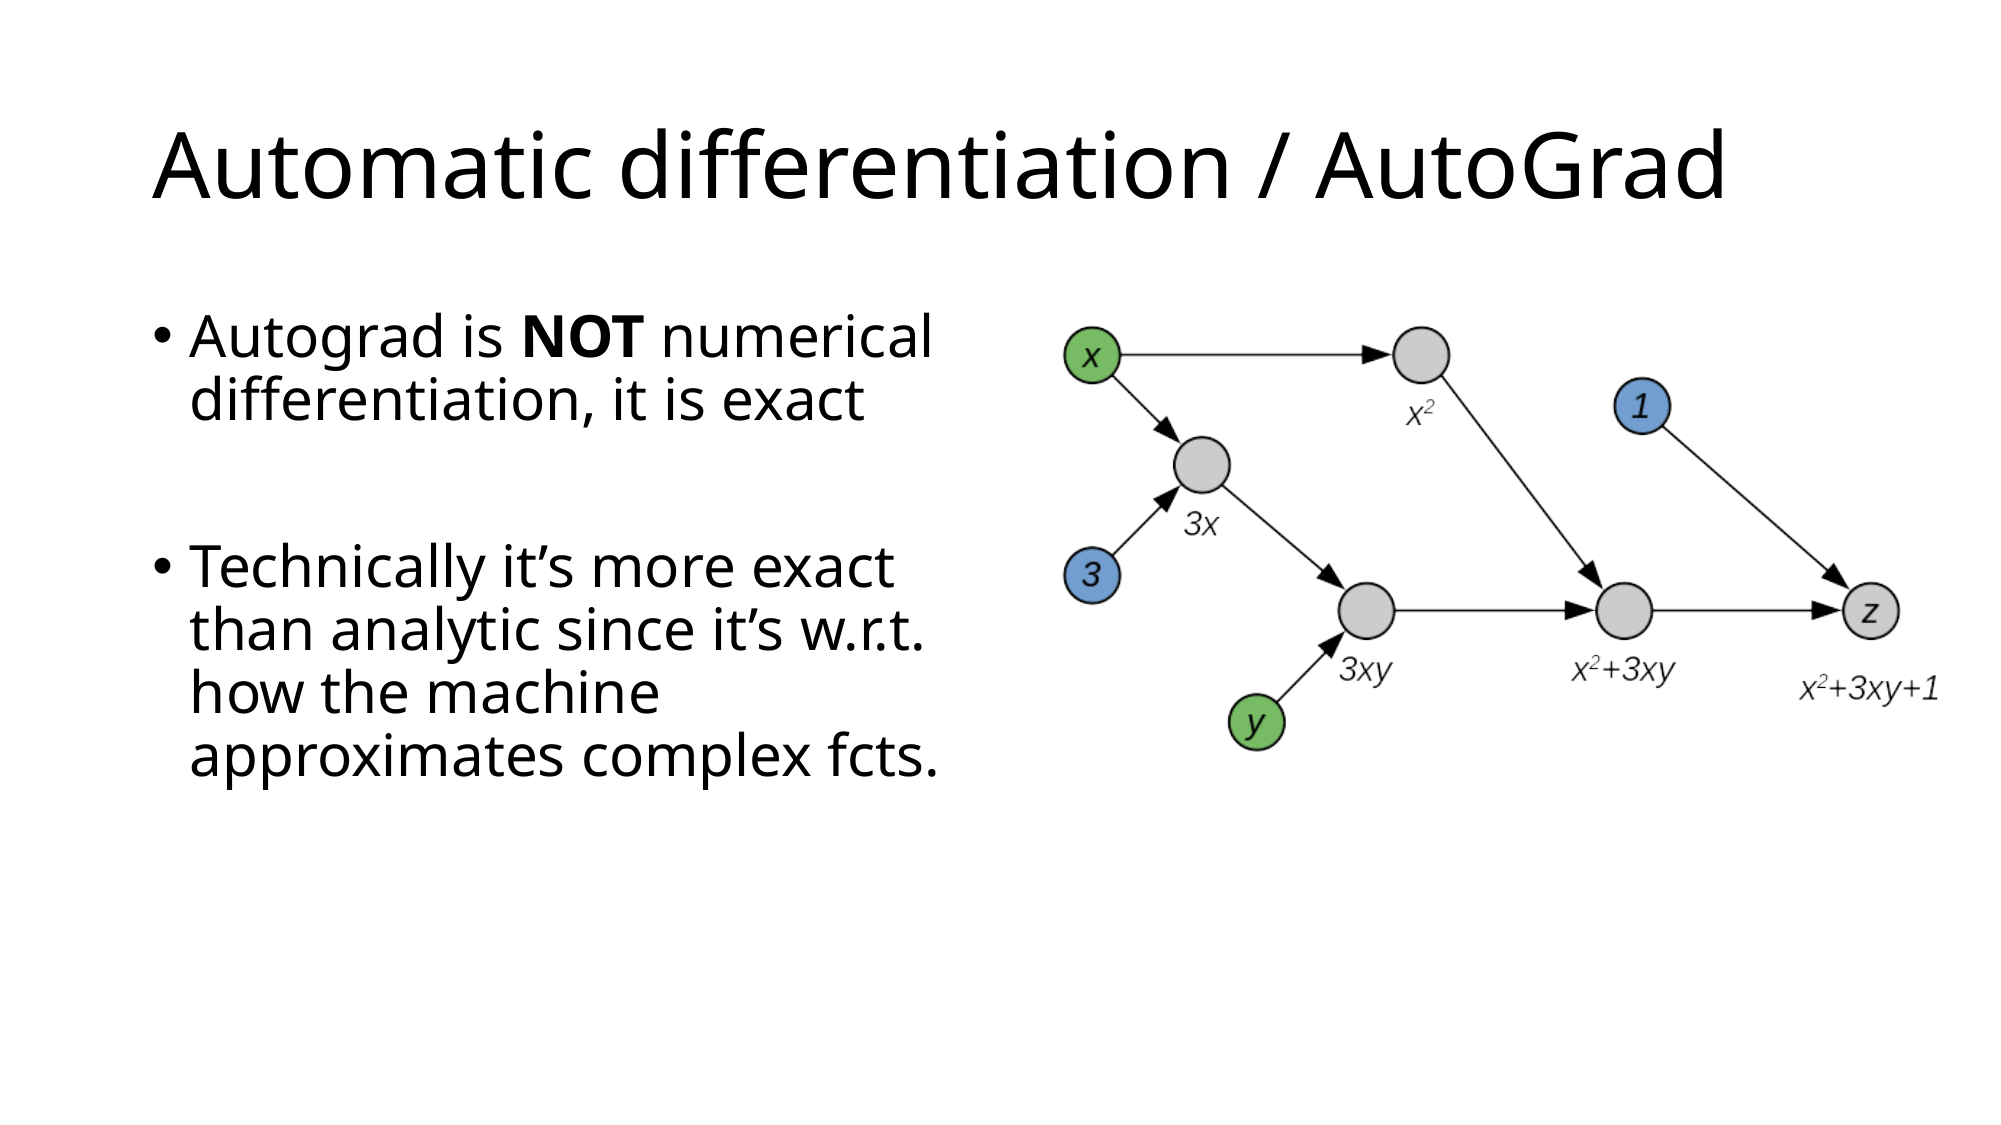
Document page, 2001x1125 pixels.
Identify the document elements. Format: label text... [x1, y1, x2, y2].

list Autograd is NOT numerical differentiation, it is exact Technically it’s more exact than analytic since it’s w.r.t. how the machine approximates complex fcts. [137, 299, 1000, 1014]
title Automatic differentiation / AutoGrad [137, 59, 1863, 278]
picture [1024, 298, 2000, 858]
